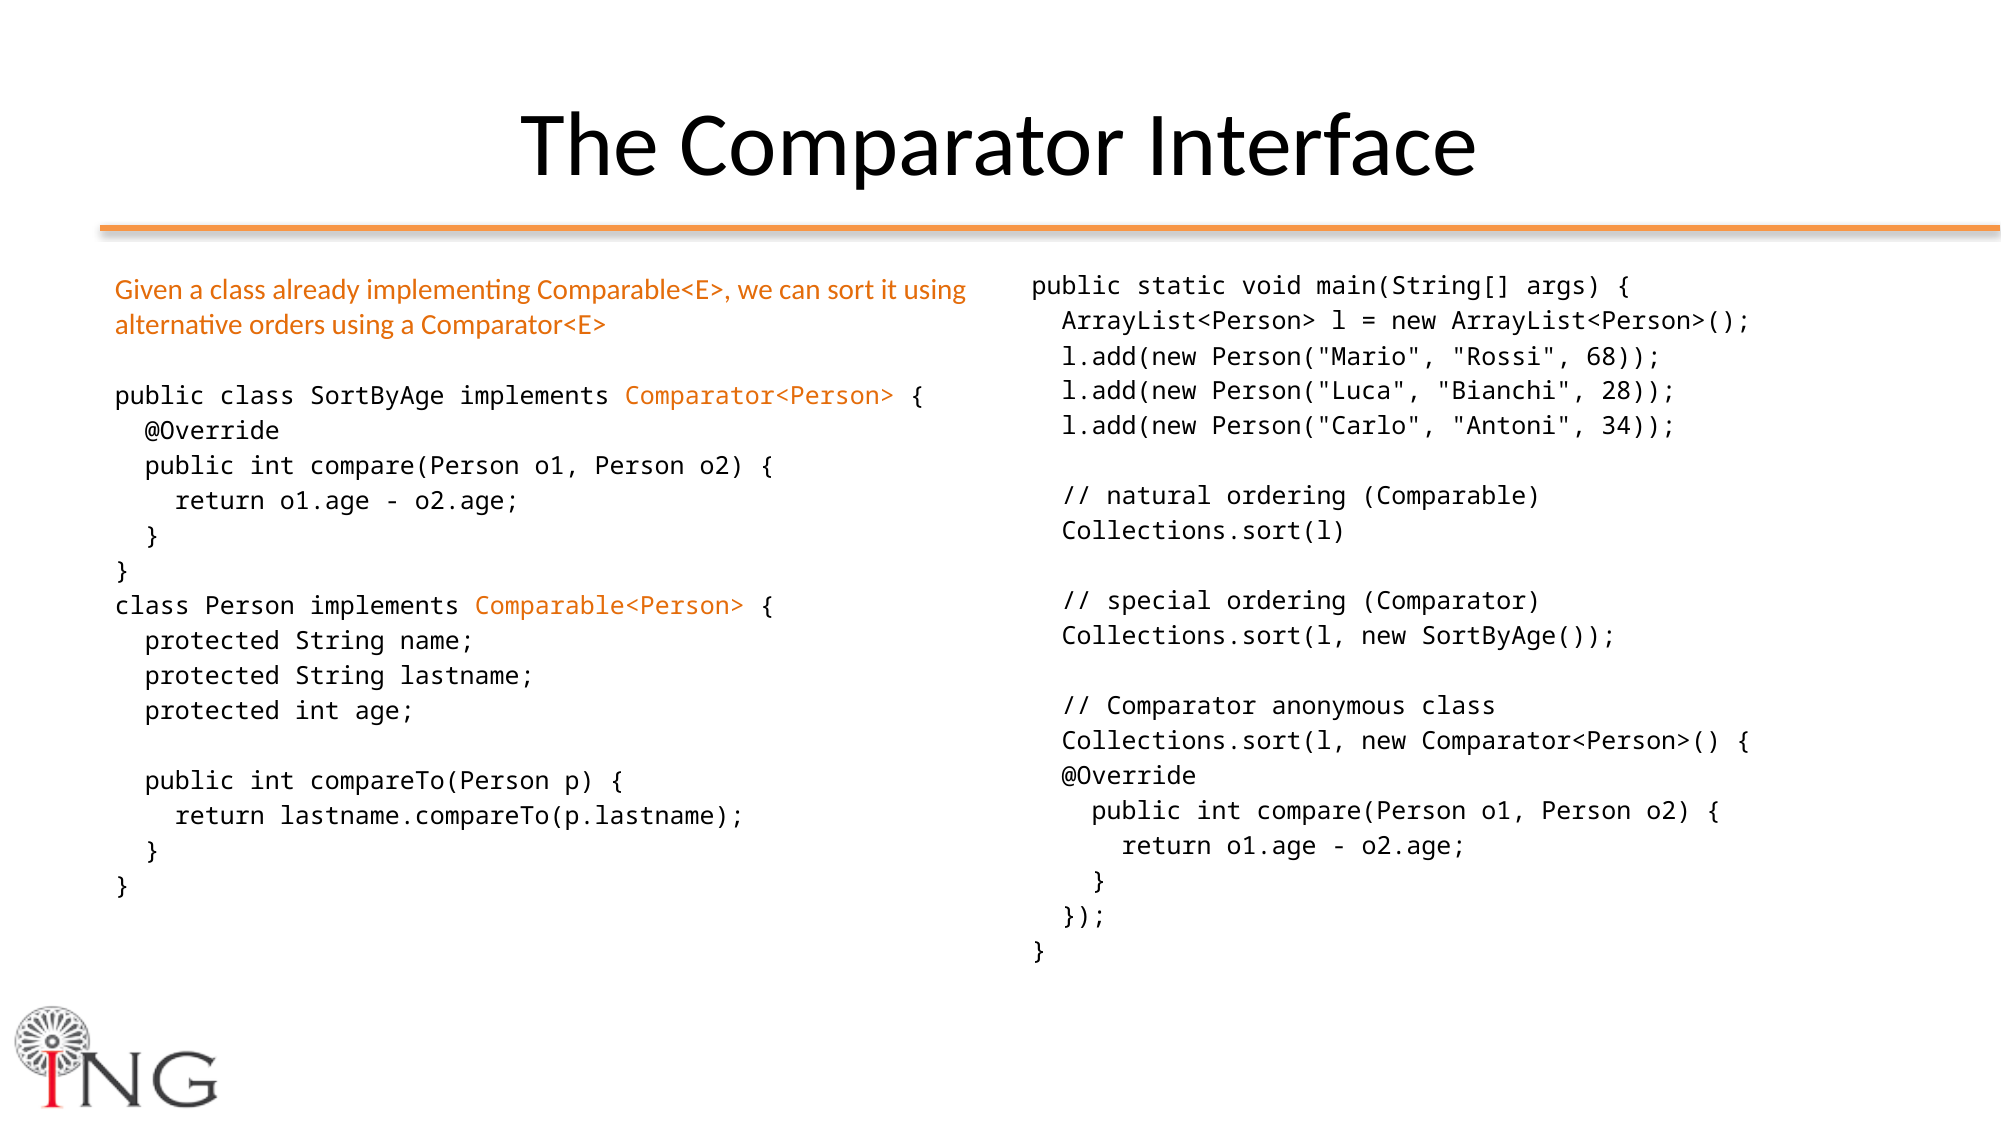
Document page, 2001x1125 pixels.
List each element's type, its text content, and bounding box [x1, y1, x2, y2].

list Given a class already implementing Comparable<E>, we can sort it using alternative orders using a Comparator<E> public class SortByAge implements Comparator<Person> { @Override public int compare(Person o1, Person o2) { return o1.age - o2.age; } } class Person implements Comparable<Person> { protected String name; protected String lastname; protected int age; public int compareTo(Person p) { return lastname.compareTo(p.lastname); } } [99, 262, 984, 1005]
picture [0, 987, 244, 1125]
title The Comparator Interface [99, 45, 1900, 233]
list public static void main(String[] args) { ArrayList<Person> l = new ArrayList<Person>(); l.add(new Person("Mario", "Rossi", 68)); l.add(new Person("Luca", "Bianchi", 28)); l.add(new Person("Carlo", "Antoni", 34)); // natural ordering (Comparable) Collections.sort(l) // special ordering (Comparator) Collections.sort(l, new SortByAge()); // Comparator anonymous class Collections.sort(l, new Comparator<Person>() { @Override public int compare(Person o1, Person o2) { return o1.age - o2.age; } }); } [1016, 262, 1900, 1005]
